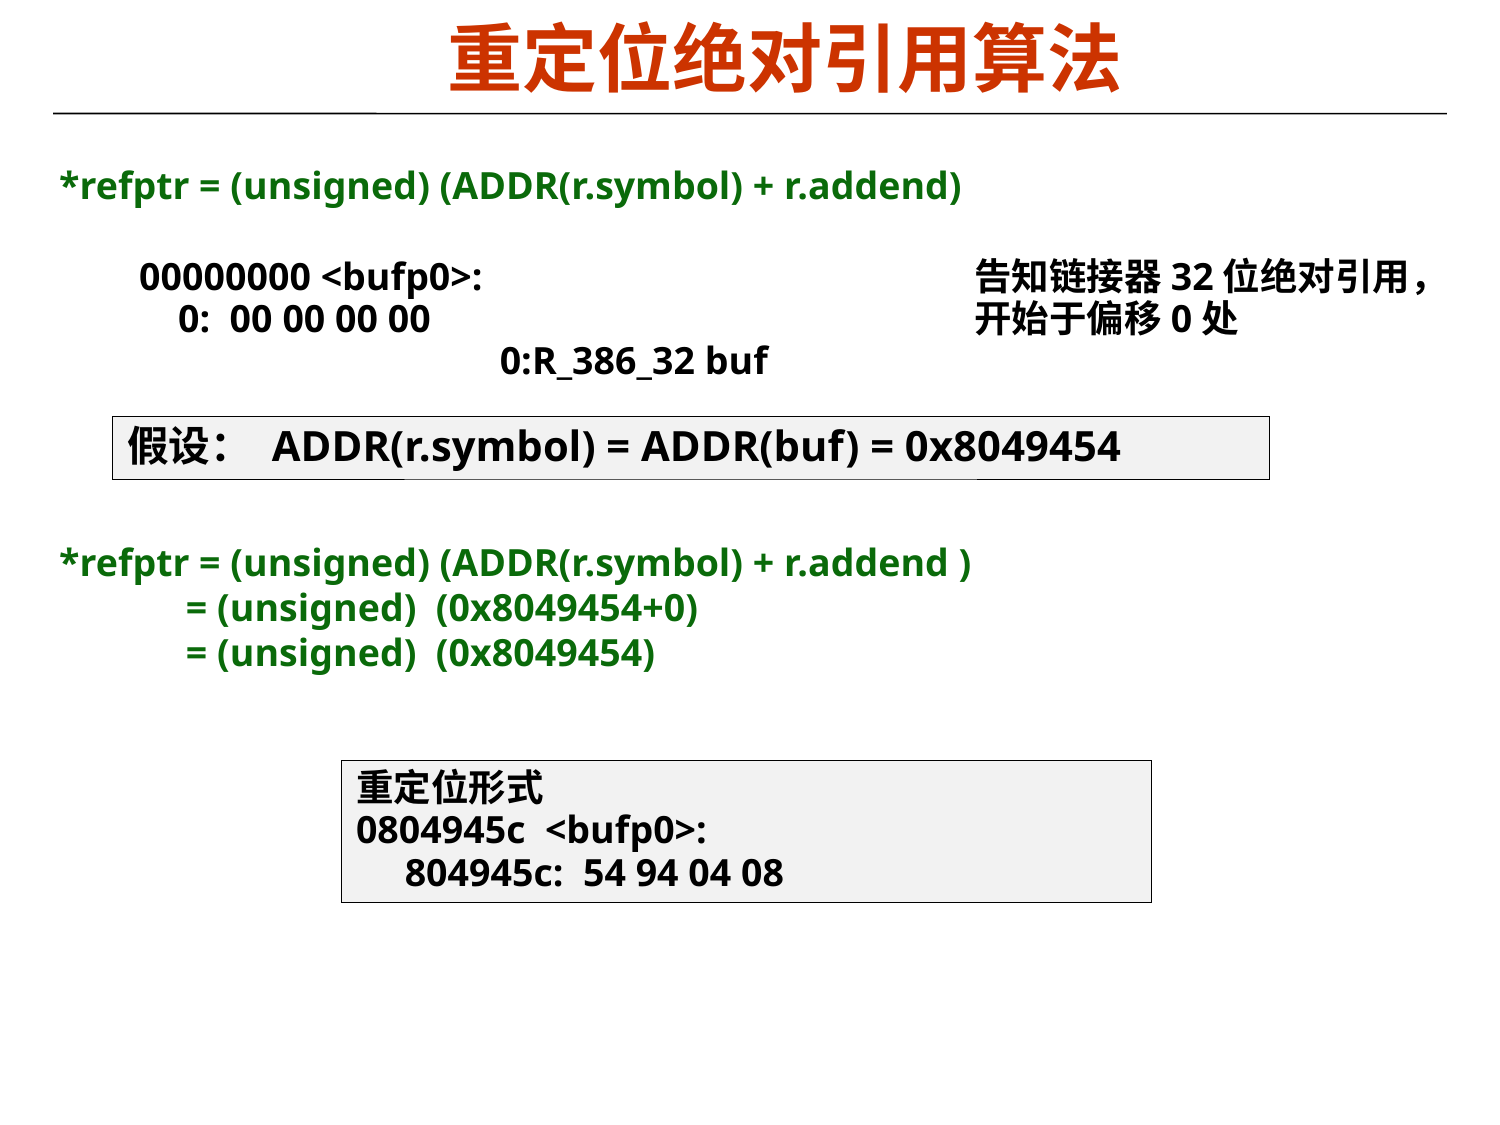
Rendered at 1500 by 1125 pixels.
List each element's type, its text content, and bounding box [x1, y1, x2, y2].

text_box *refptr = (unsigned) (ADDR(r.symbol) + r.addend ) = (unsigned) (0x8049454+0) = (unsigned) (0x8049454) [44, 531, 1448, 682]
text_box 00000000 <bufp0>: 0: 00 00 00 00 0:R_386_32 buf [124, 248, 784, 391]
title 重定位绝对引用算法 [69, 0, 1500, 129]
text_box *refptr = (unsigned) (ADDR(r.symbol) + r.addend) [44, 154, 1448, 215]
text_box 假设： ADDR(r.symbol) = ADDR(buf) = 0x8049454 [112, 416, 1270, 479]
text_box 重定位形式 0804945c <bufp0>: 804945c: 54 94 04 08 [341, 760, 1151, 903]
text_box 告知链接器32位绝对引用， 开始于偏移0处 [959, 248, 1476, 349]
